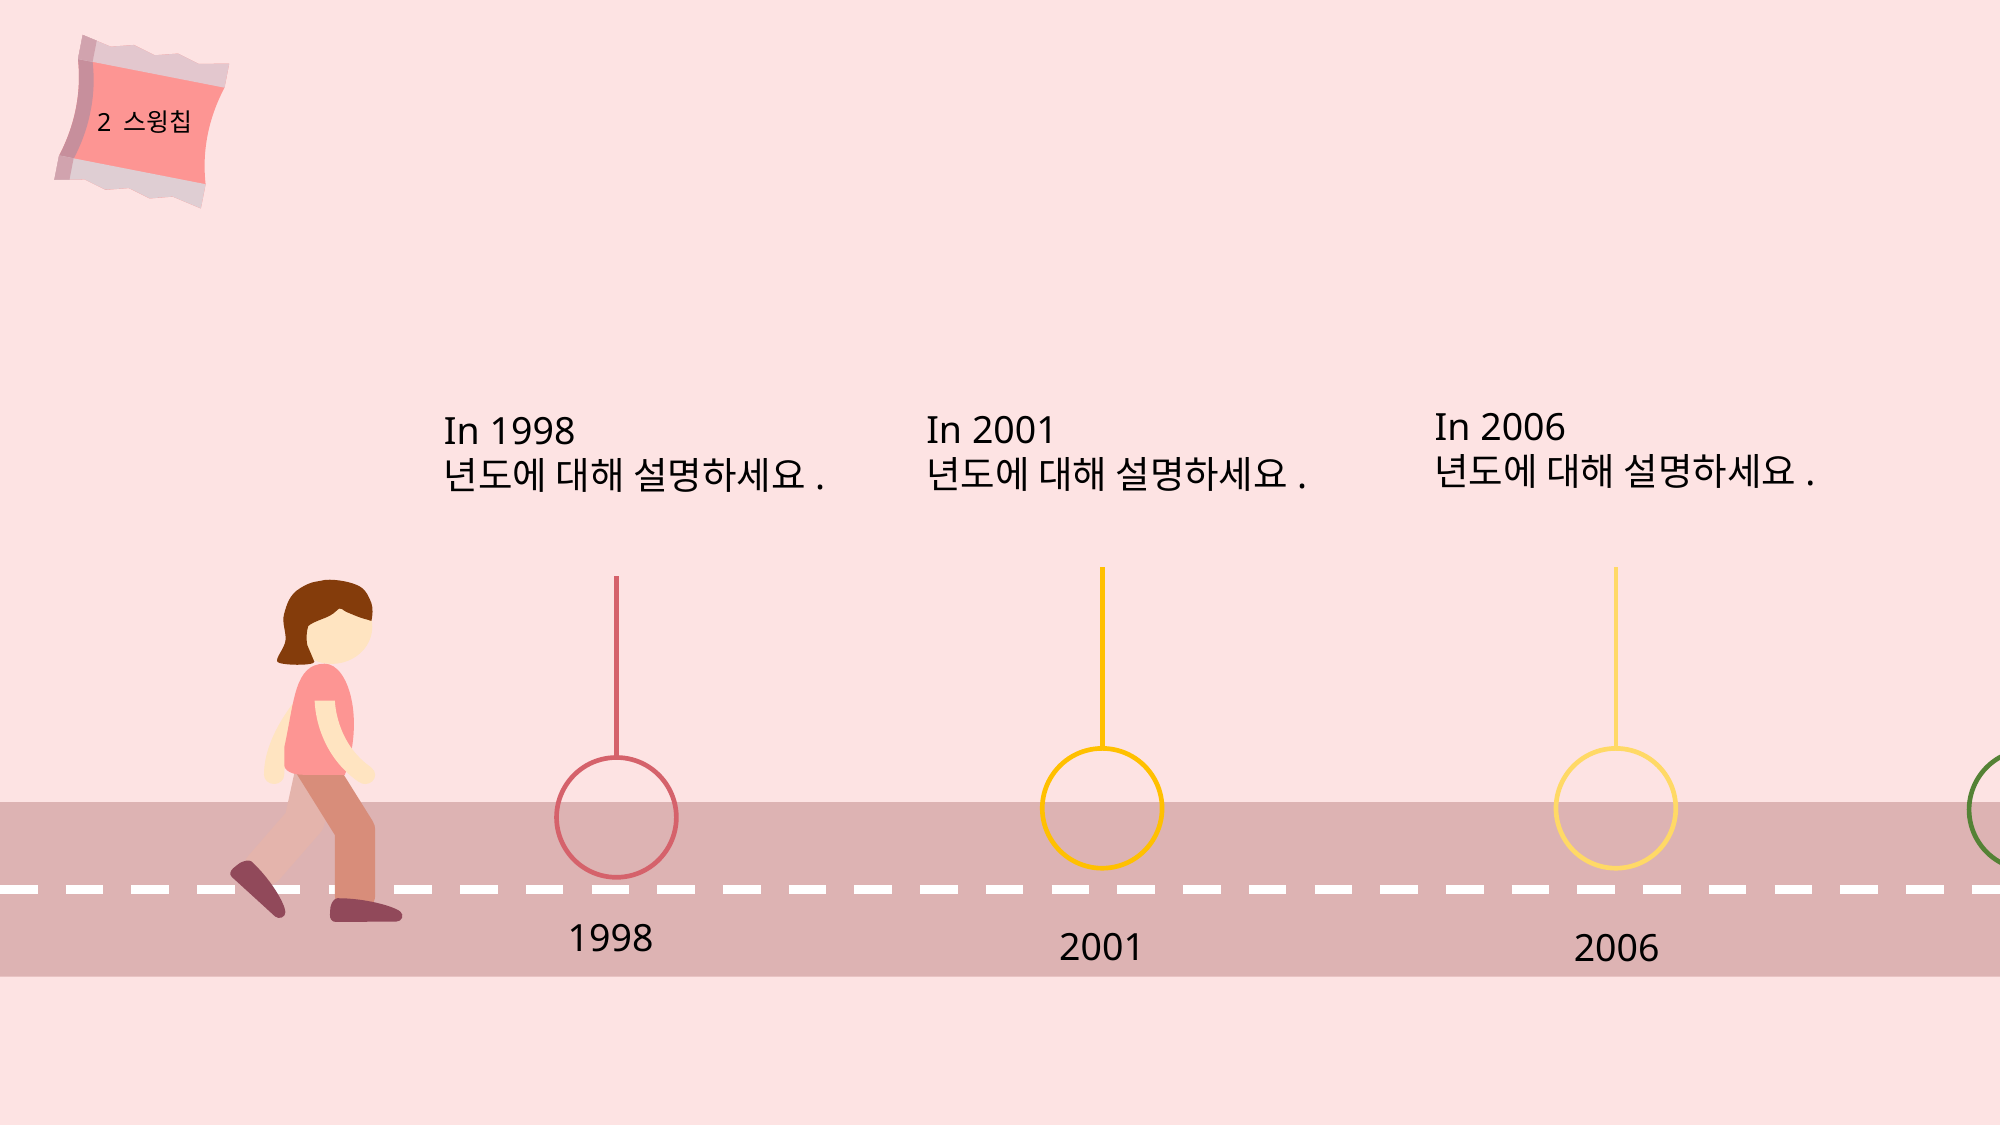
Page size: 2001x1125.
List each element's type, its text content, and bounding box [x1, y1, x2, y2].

text_box [0, 802, 2000, 977]
text_box [556, 757, 677, 878]
text_box In 2001 년도에 대해 설명하세요. [918, 398, 1315, 504]
text_box In 1998 년도에 대해 설명하세요. [436, 399, 833, 505]
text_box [230, 579, 403, 923]
text_box 1998 [560, 906, 662, 967]
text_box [54, 34, 230, 209]
text_box [1555, 748, 1676, 869]
text_box 2001 [1051, 915, 1153, 976]
text_box [1042, 748, 1163, 869]
text_box 2006 [1566, 916, 1668, 977]
text_box In 2006 년도에 대해 설명하세요. [1427, 395, 1823, 501]
text_box [1969, 757, 2000, 863]
